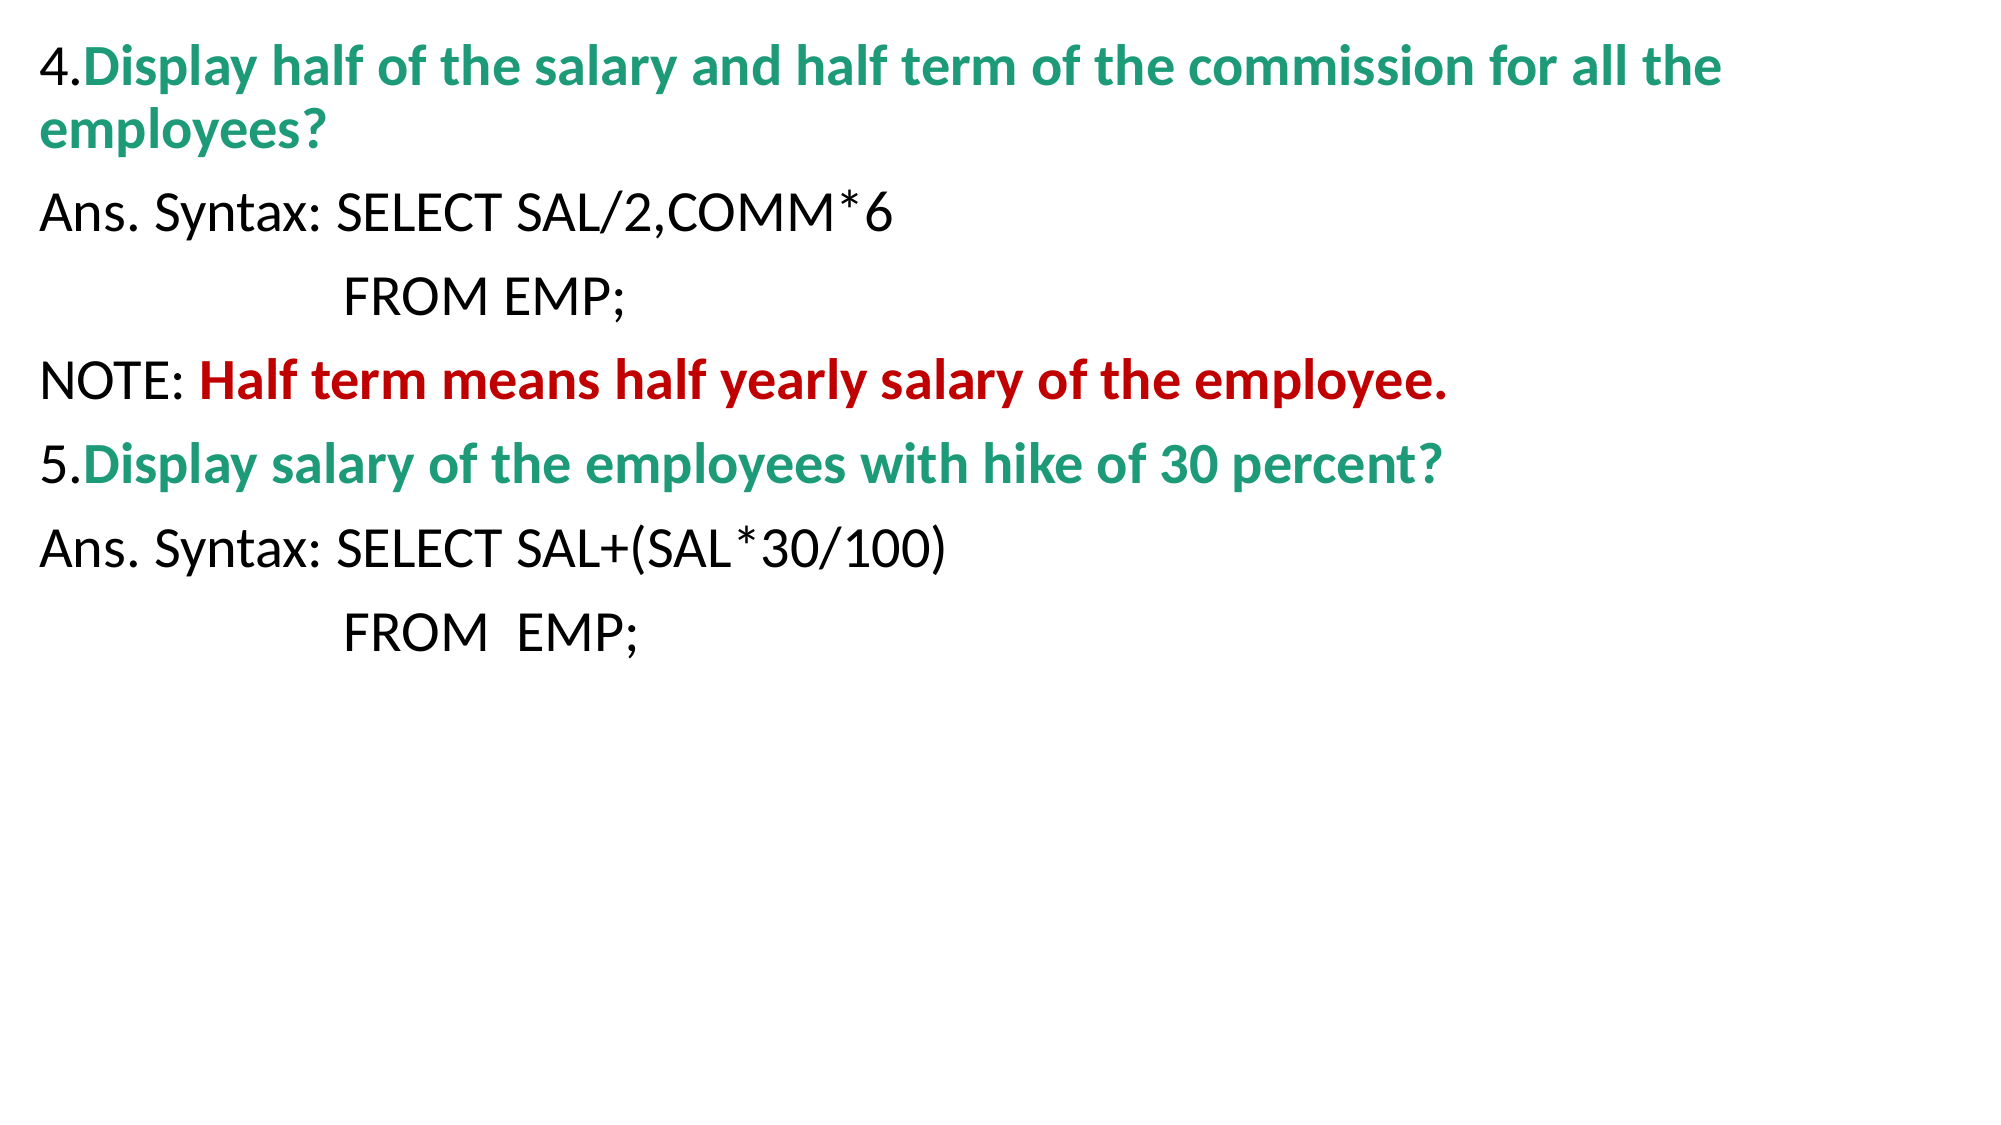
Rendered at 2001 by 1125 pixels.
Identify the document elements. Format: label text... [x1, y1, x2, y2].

list 4.Display half of the salary and half term of the commission for all the employees? Ans. Syntax: SELECT SAL/2,COMM*6 FROM EMP; NOTE: Half term means half yearly salary of the employee. 5.Display salary of the employees with hike of 30 percent? Ans. Syntax: SELECT SAL+(SAL*30/100) FROM EMP; [24, 27, 1863, 1014]
